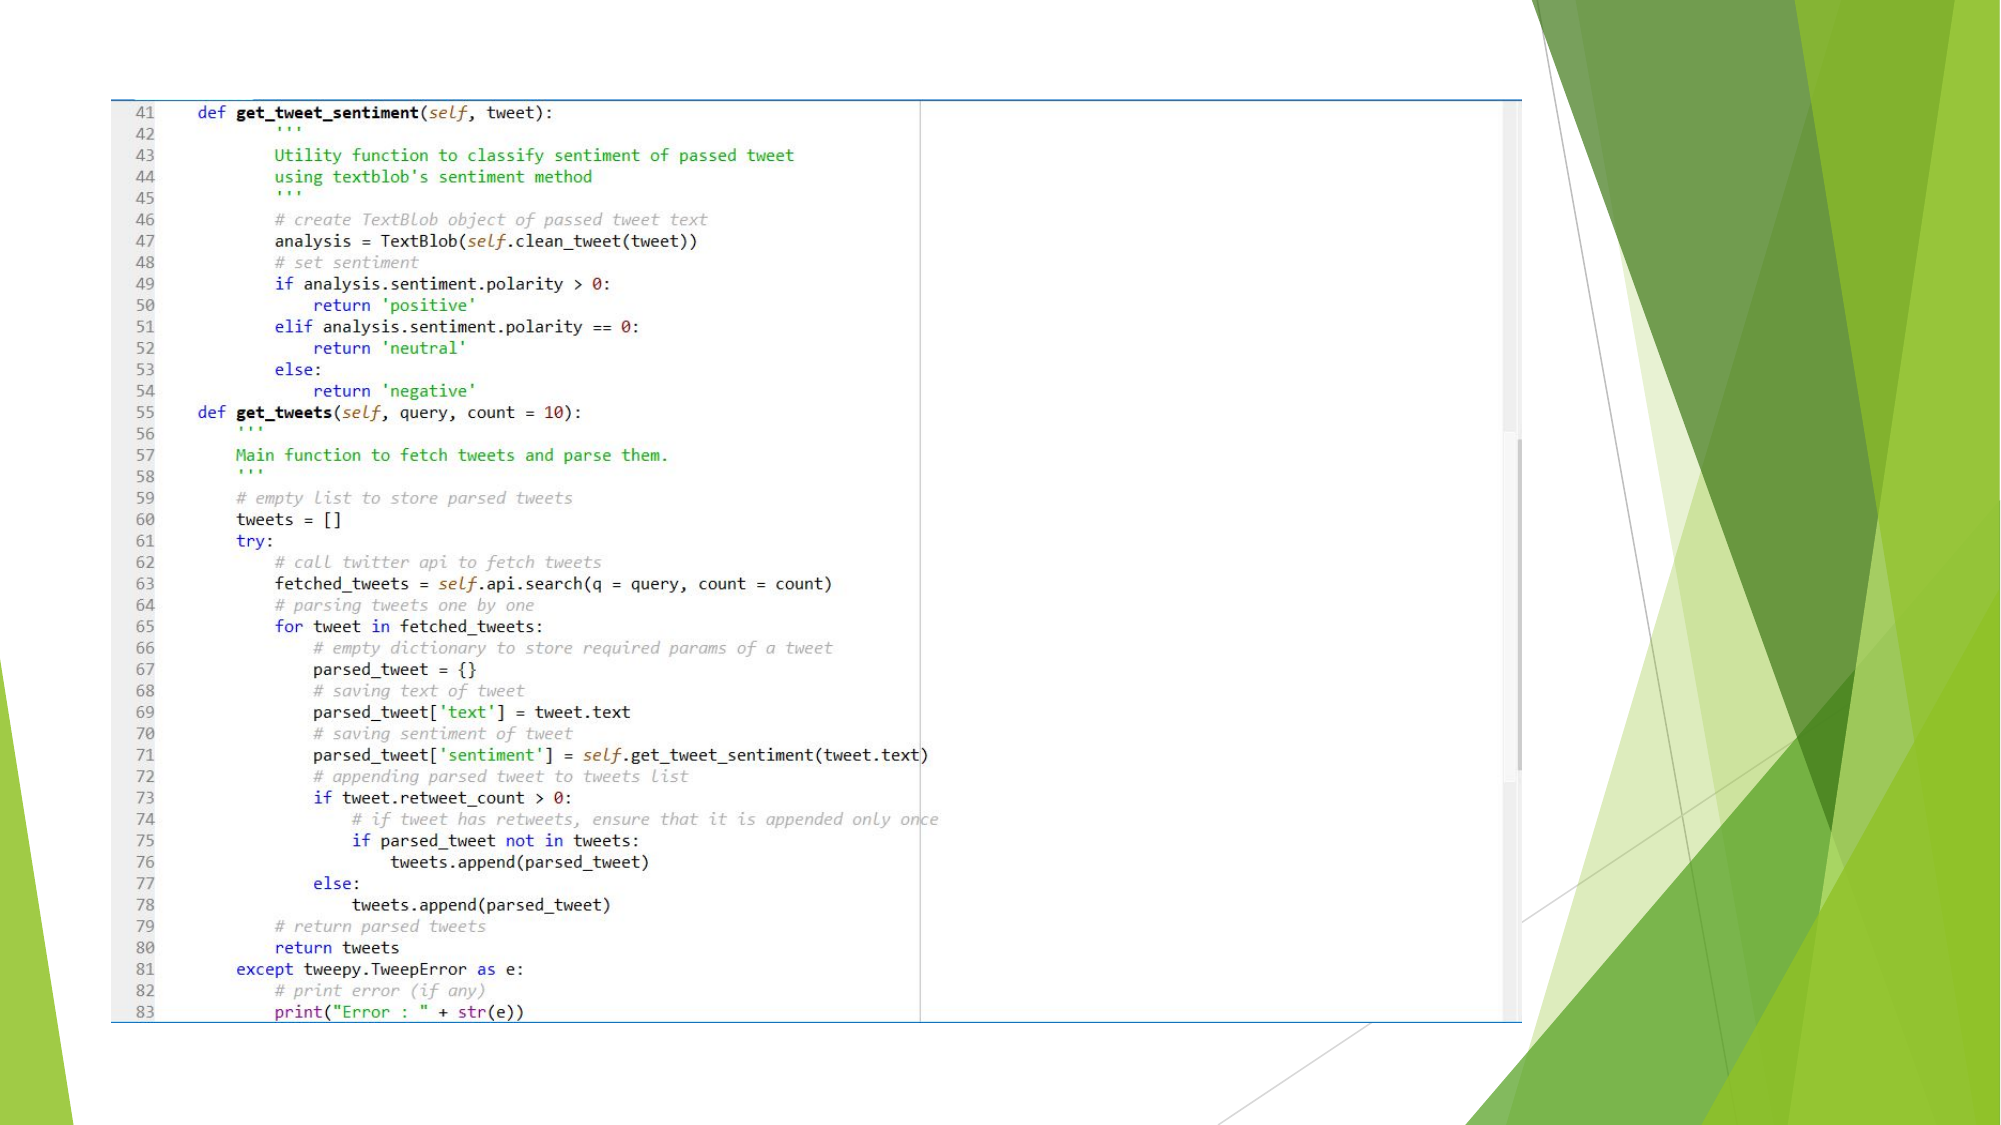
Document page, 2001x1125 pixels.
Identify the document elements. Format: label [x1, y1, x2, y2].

picture [110, 99, 1522, 1023]
